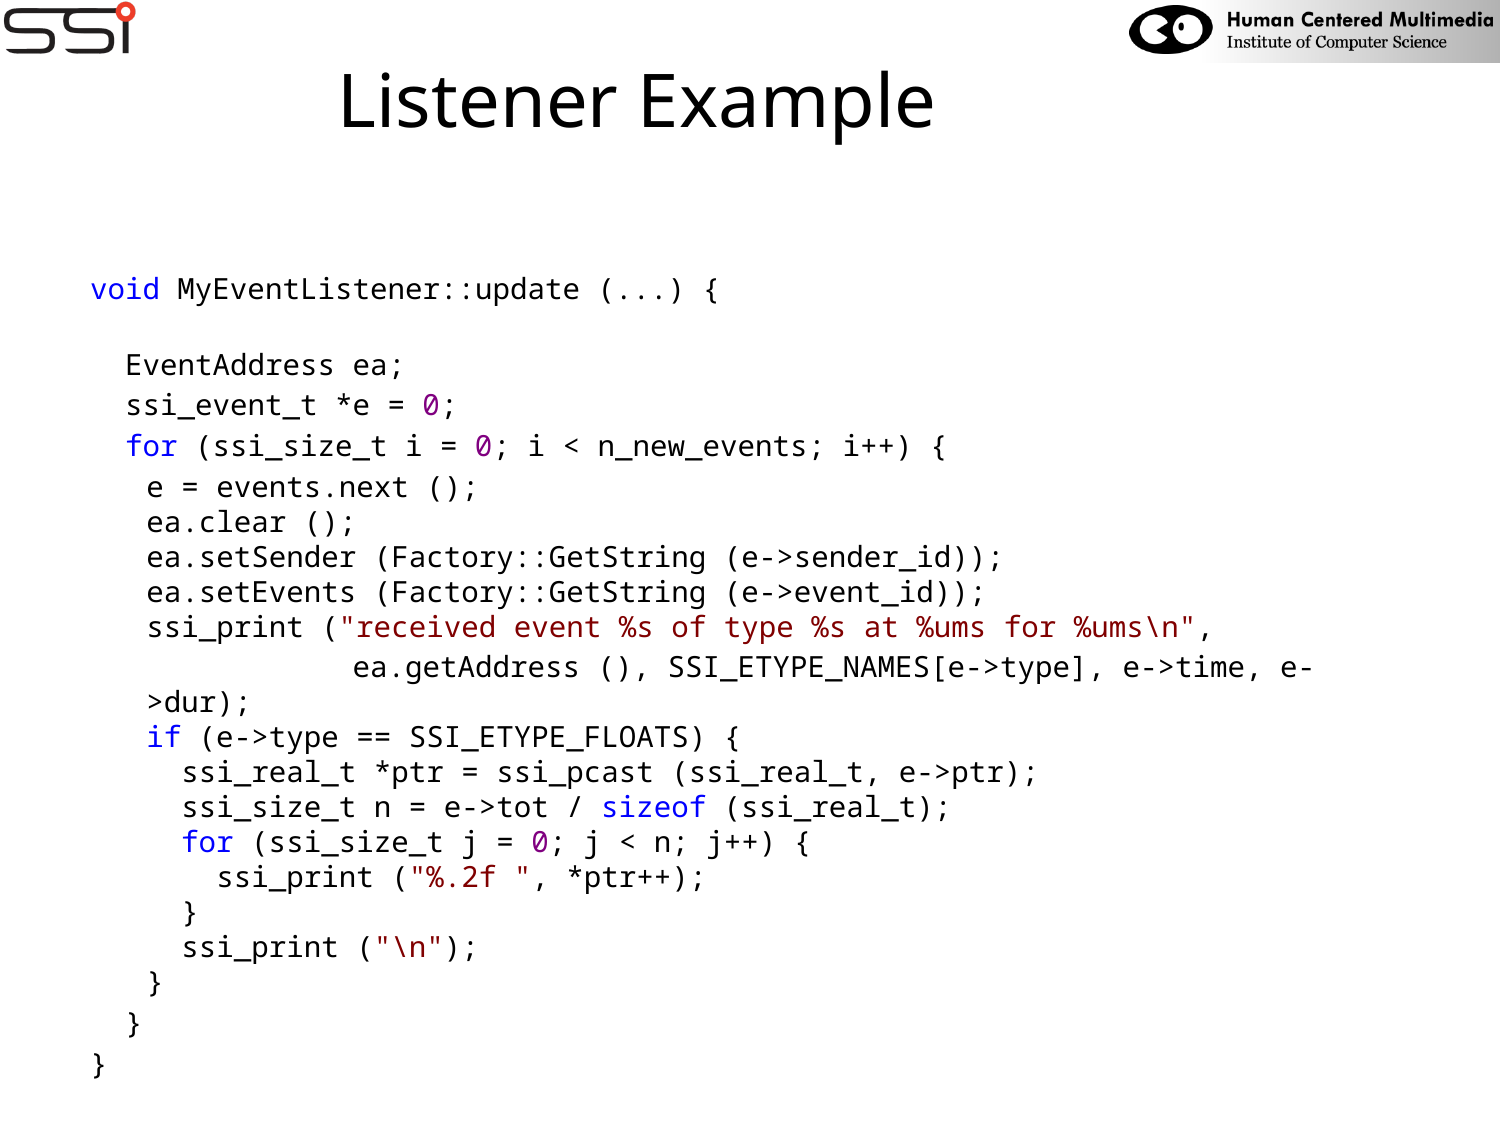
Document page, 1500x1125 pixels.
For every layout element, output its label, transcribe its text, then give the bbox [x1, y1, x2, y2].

picture [3, 1, 136, 54]
title Listener Example [200, 45, 1075, 150]
picture [1129, 5, 1493, 54]
list void MyEventListener::update (...) { EventAddress ea; ssi_event_t *e = 0; for (ssi_size_t i = 0; i < n_new_events; i++) { e = events.next (); ea.clear (); ea.setSender (Factory::GetString (e->sender_id)); ea.setEvents (Factory::GetString (e->event_id)); ssi_print ("received event %s of type %s at %ums for %ums\n", ea.getAddress (), SSI_ETYPE_NAMES[e->type], e->time, e->dur); if (e->type == SSI_ETYPE_FLOATS) { ssi_real_t *ptr = ssi_pcast (ssi_real_t, e->ptr); ssi_size_t n = e->tot / sizeof (ssi_real_t); for (ssi_size_t j = 0; j < n; j++) { ssi_print ("%.2f ", *ptr++); } ssi_print ("\n"); } } } [75, 262, 1425, 1050]
